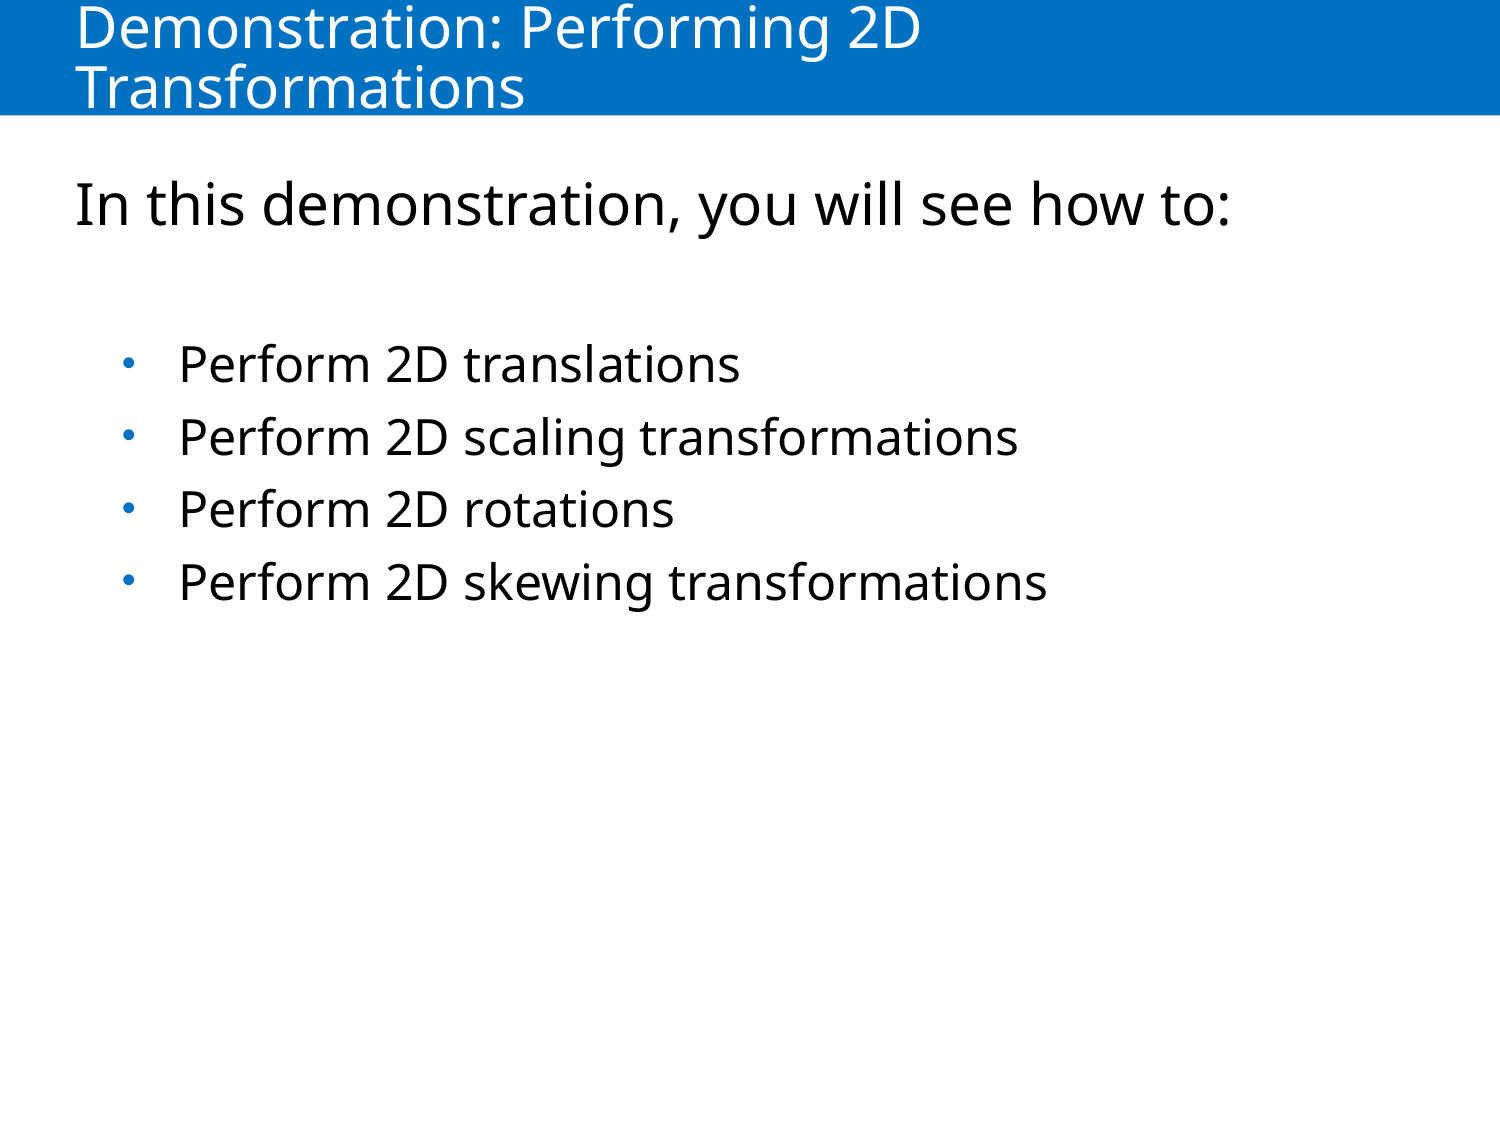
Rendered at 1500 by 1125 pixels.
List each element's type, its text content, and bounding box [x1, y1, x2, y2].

title Demonstration: Performing 2D Transformations [75, 0, 1351, 122]
text_box In this demonstration, you will see how to: Perform 2D translations Perform 2D scaling transformations Perform 2D rotations Perform 2D skewing transformations [75, 167, 1408, 1012]
